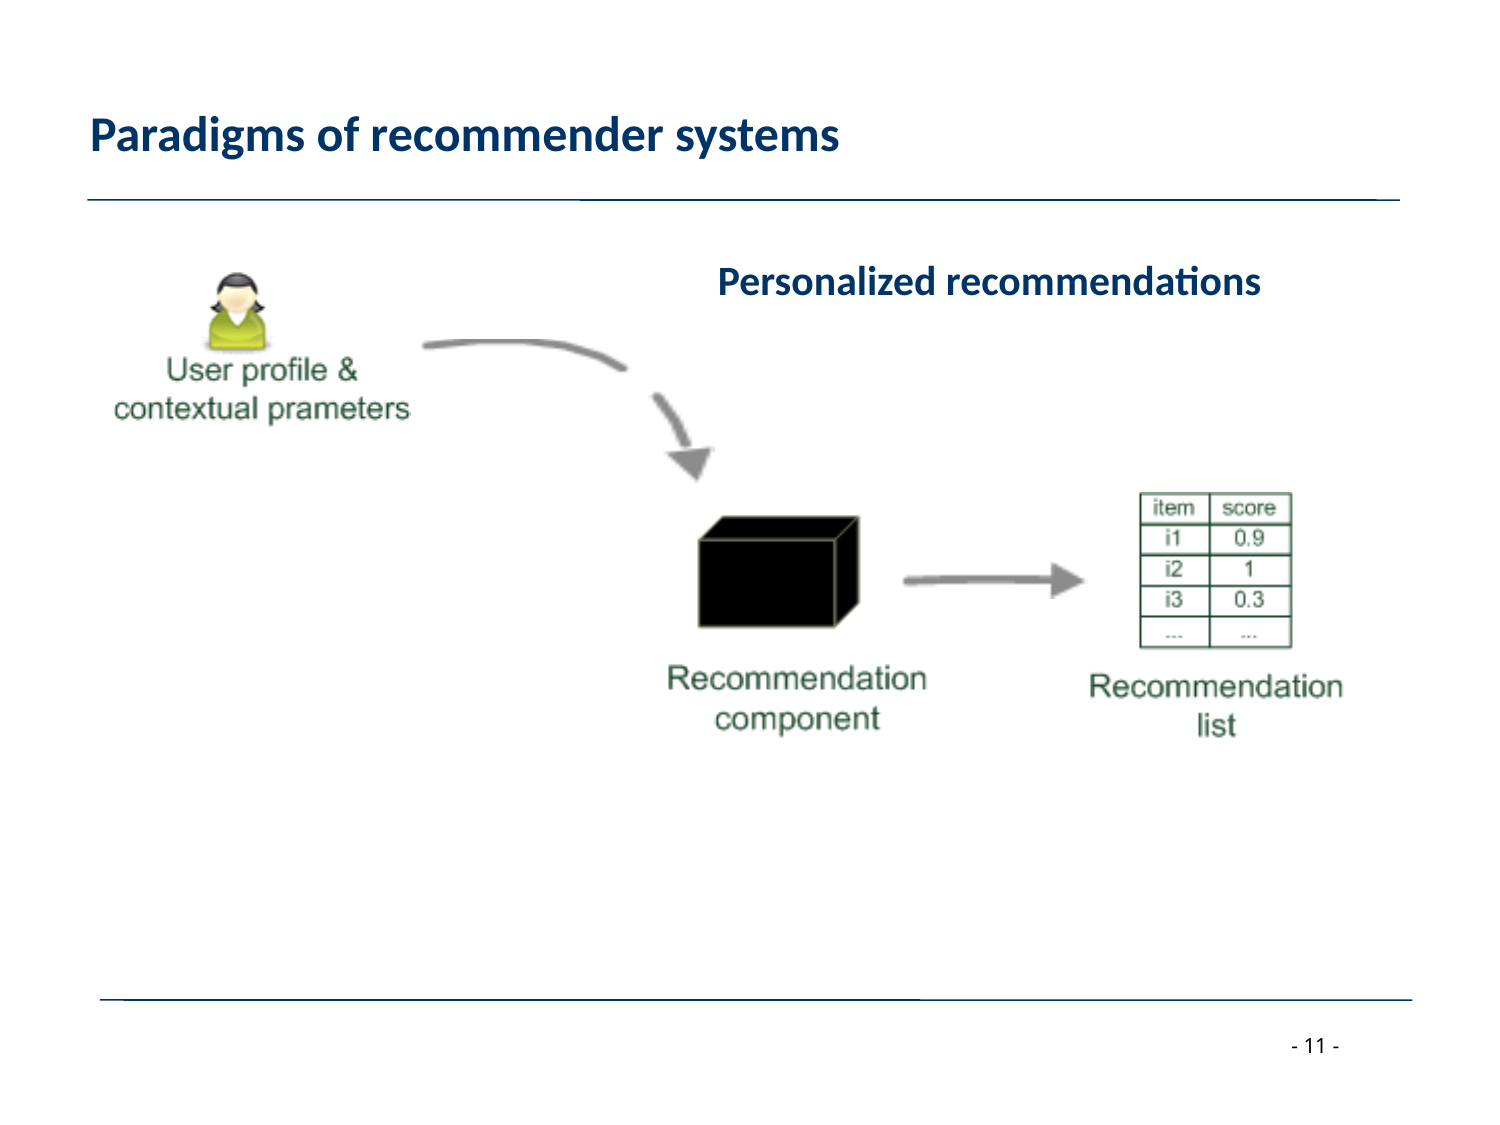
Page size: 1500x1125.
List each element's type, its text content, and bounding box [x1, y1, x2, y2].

text_box Personalized recommendations [703, 246, 1453, 311]
title Paradigms of recommender systems [74, 37, 1426, 226]
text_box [114, 269, 715, 483]
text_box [667, 491, 1355, 747]
